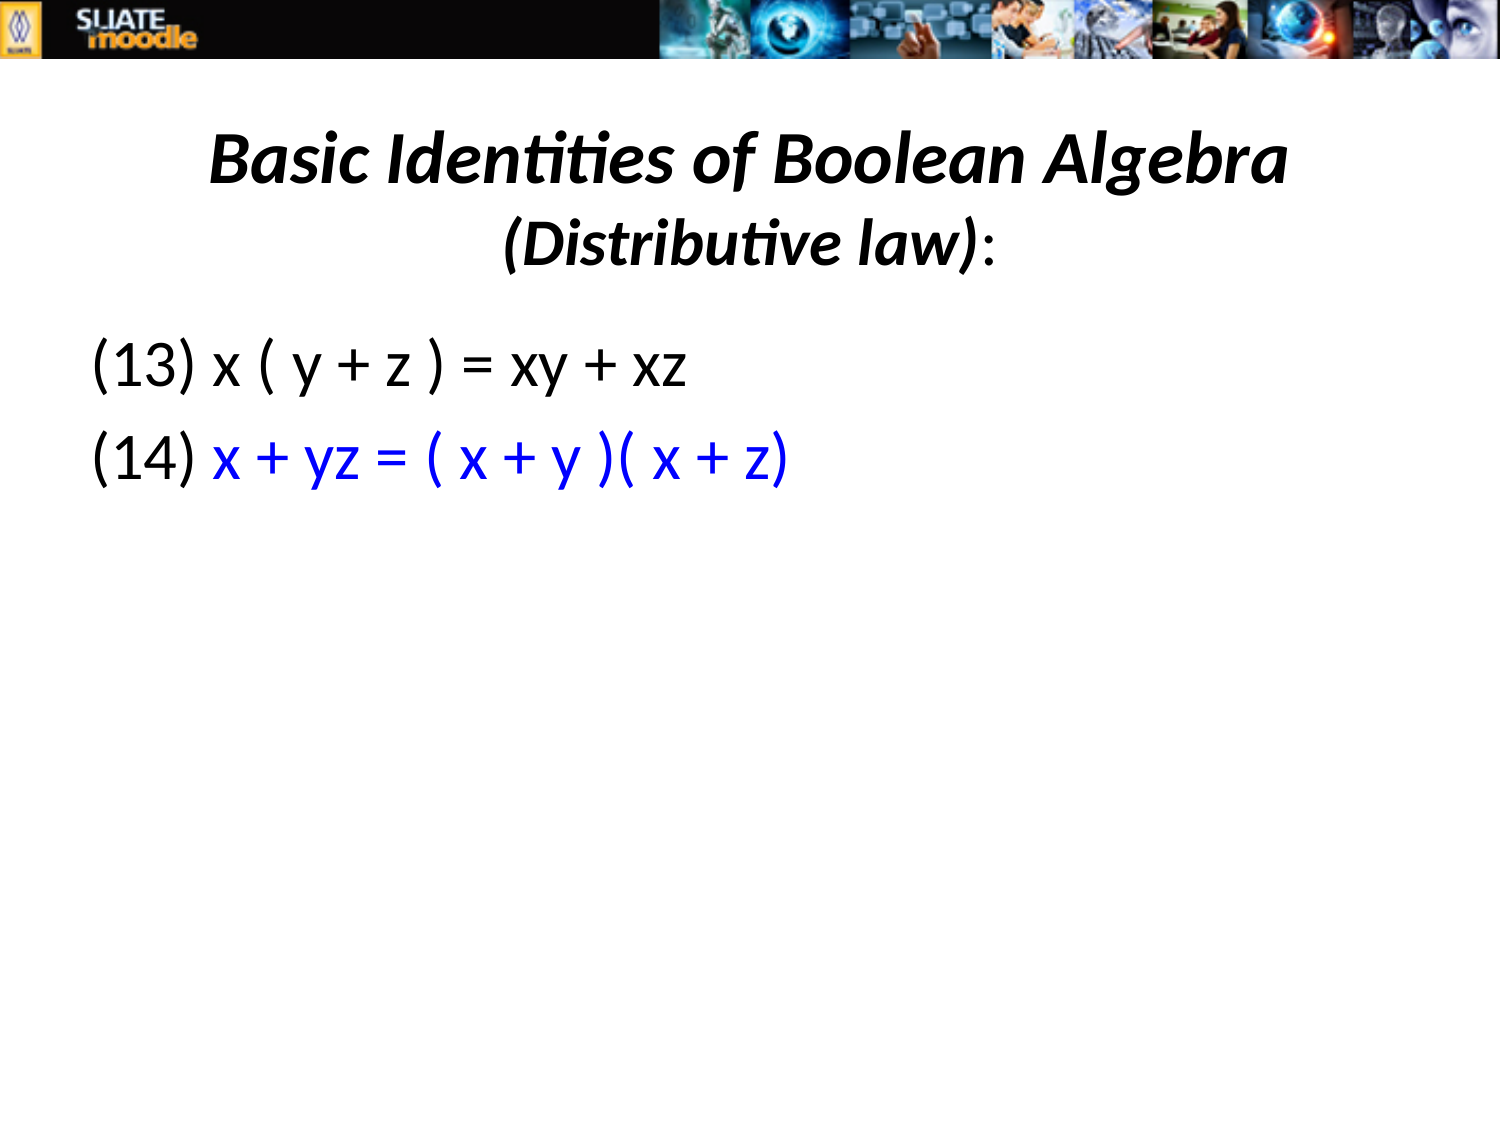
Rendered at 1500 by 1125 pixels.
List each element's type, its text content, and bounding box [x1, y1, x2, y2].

picture [0, 0, 1500, 59]
list (13) x ( y + z ) = xy + xz (14) x + yz = ( x + y )( x + z) [75, 312, 1425, 1005]
title Basic Identities of Boolean Algebra (Distributive law): [75, 99, 1425, 288]
